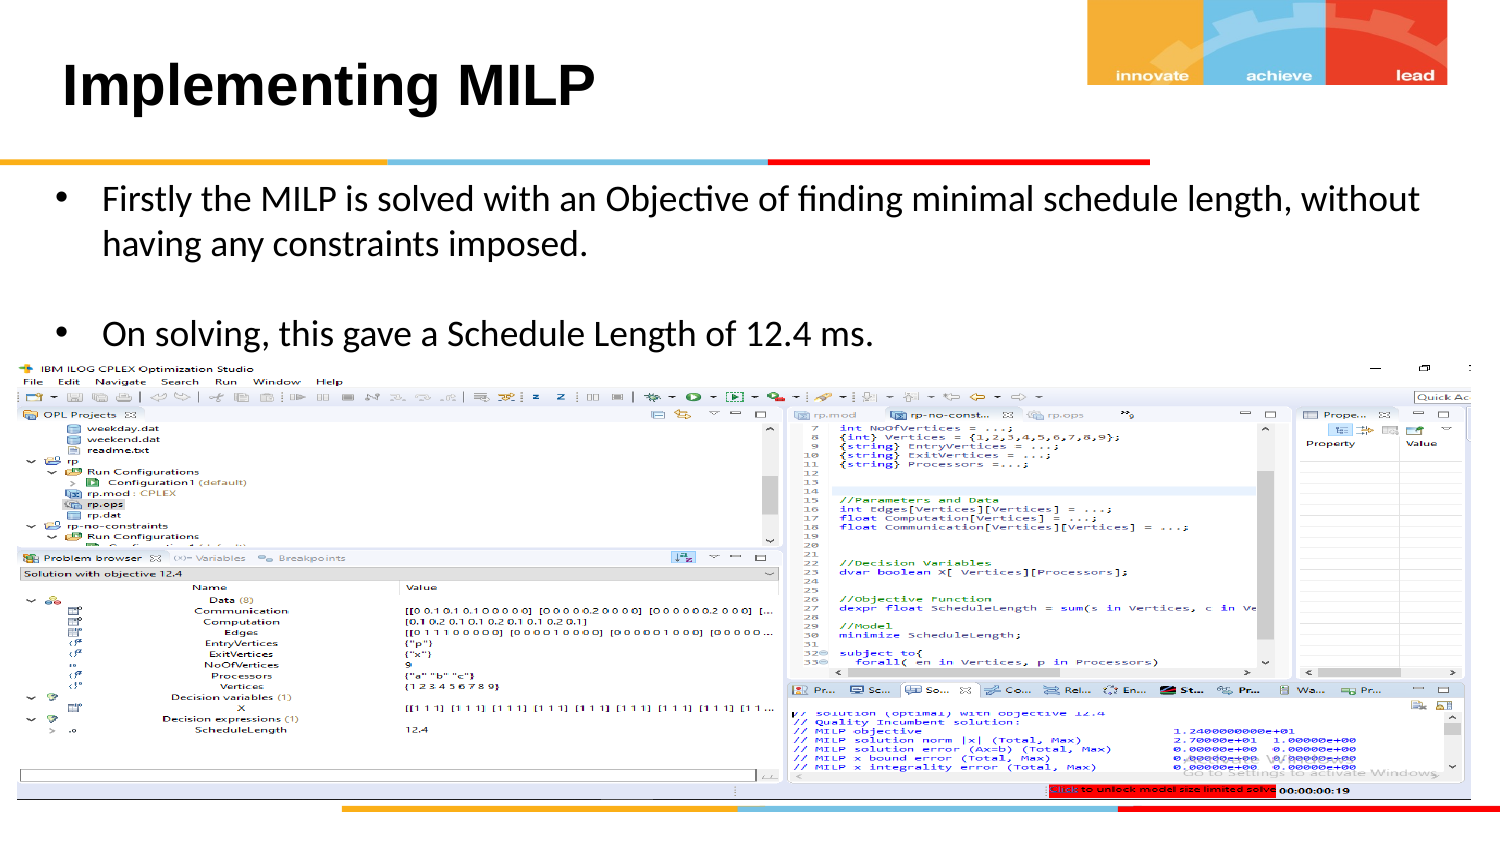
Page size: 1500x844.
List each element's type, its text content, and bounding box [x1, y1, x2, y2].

text_box Implementing MILP [62, 46, 1437, 118]
picture [1087, 0, 1448, 85]
picture [17, 362, 1471, 801]
subtitle Firstly the MILP is solved with an Objective of finding minimal schedule length, without having any constraints imposed. On solving, this gave a Schedule Length of 12.4 ms. [17, 173, 1471, 362]
